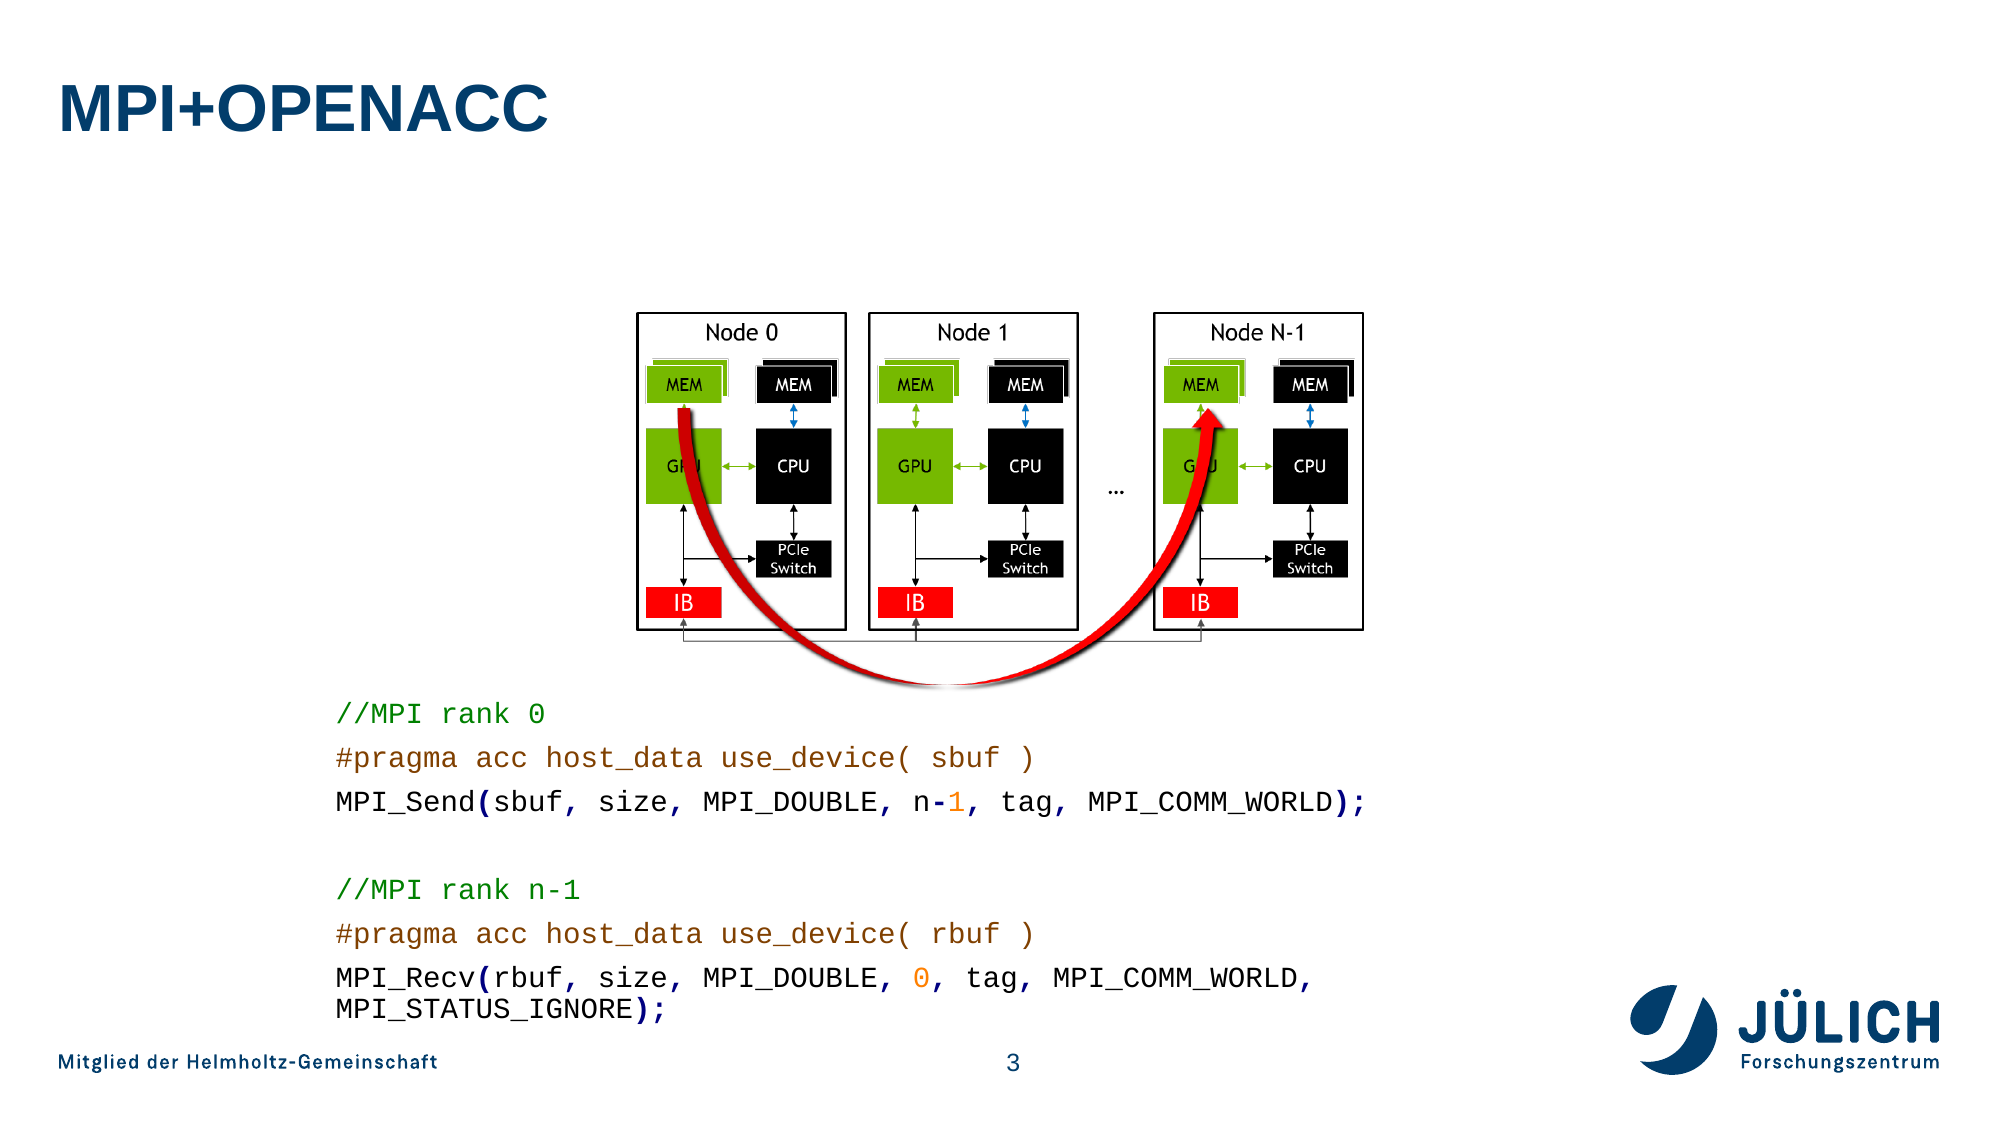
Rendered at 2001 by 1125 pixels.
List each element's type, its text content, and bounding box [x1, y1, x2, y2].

slide_number <number> [954, 1046, 1073, 1083]
picture [636, 309, 1364, 693]
text_box //MPI rank 0 #pragma acc host_data use_device( sbuf ) MPI_Send(sbuf, size, MPI_DOUBLE, n-1, tag, MPI_COMM_WORLD); //MPI rank n-1 #pragma acc host_data use_device( rbuf ) MPI_Recv(rbuf, size, MPI_DOUBLE, 0, tag, MPI_COMM_WORLD, MPI_STATUS_IGNORE); [320, 691, 1679, 1016]
title MPI+OpenACC [59, 53, 1937, 238]
